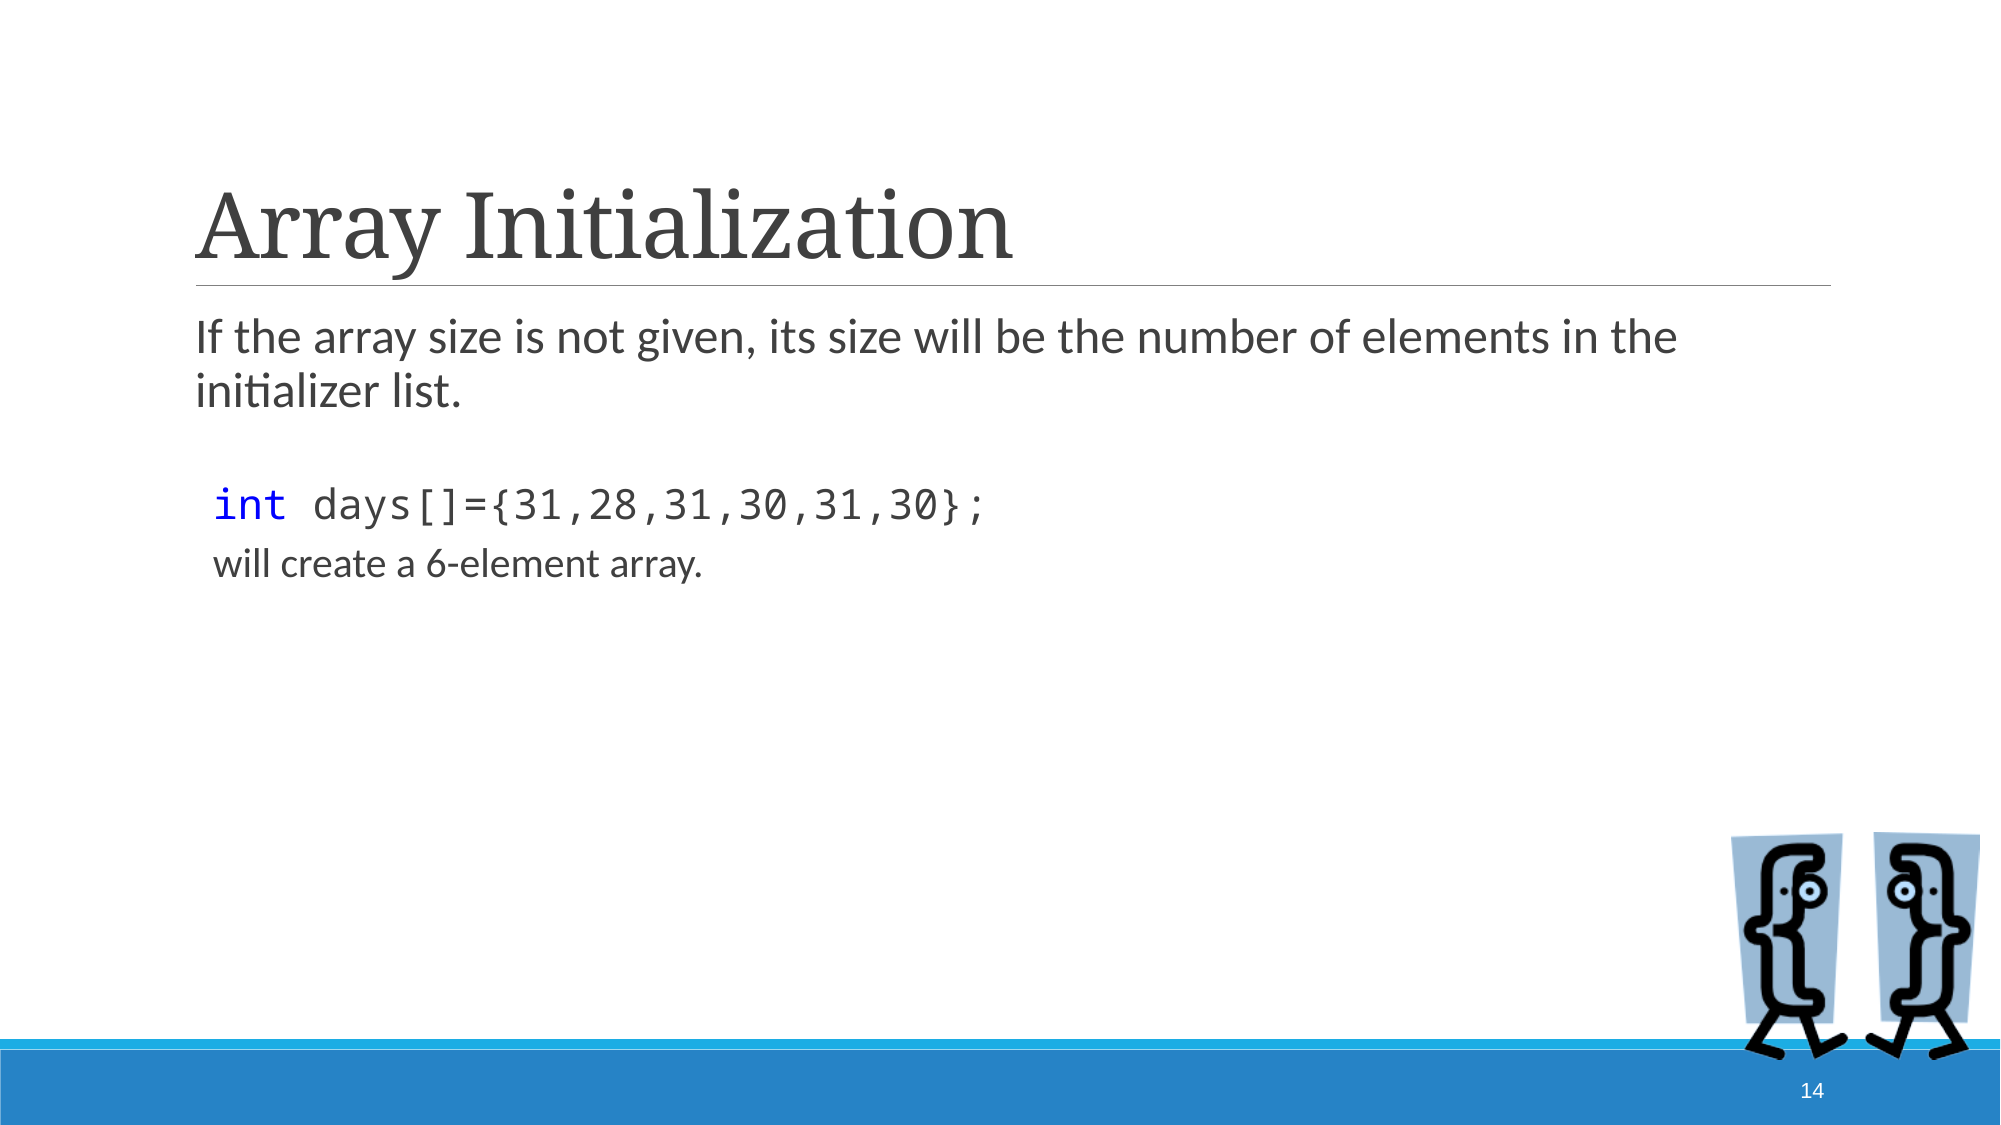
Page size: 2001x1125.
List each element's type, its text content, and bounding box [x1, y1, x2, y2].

title Array Initialization [180, 47, 1830, 285]
slide_number 14 [1624, 1059, 1840, 1120]
list If the array size is not given, its size will be the number of elements in the initializer list. int days[]={31,28,31,30,31,30}; will create a 6-element array. [180, 302, 1830, 963]
